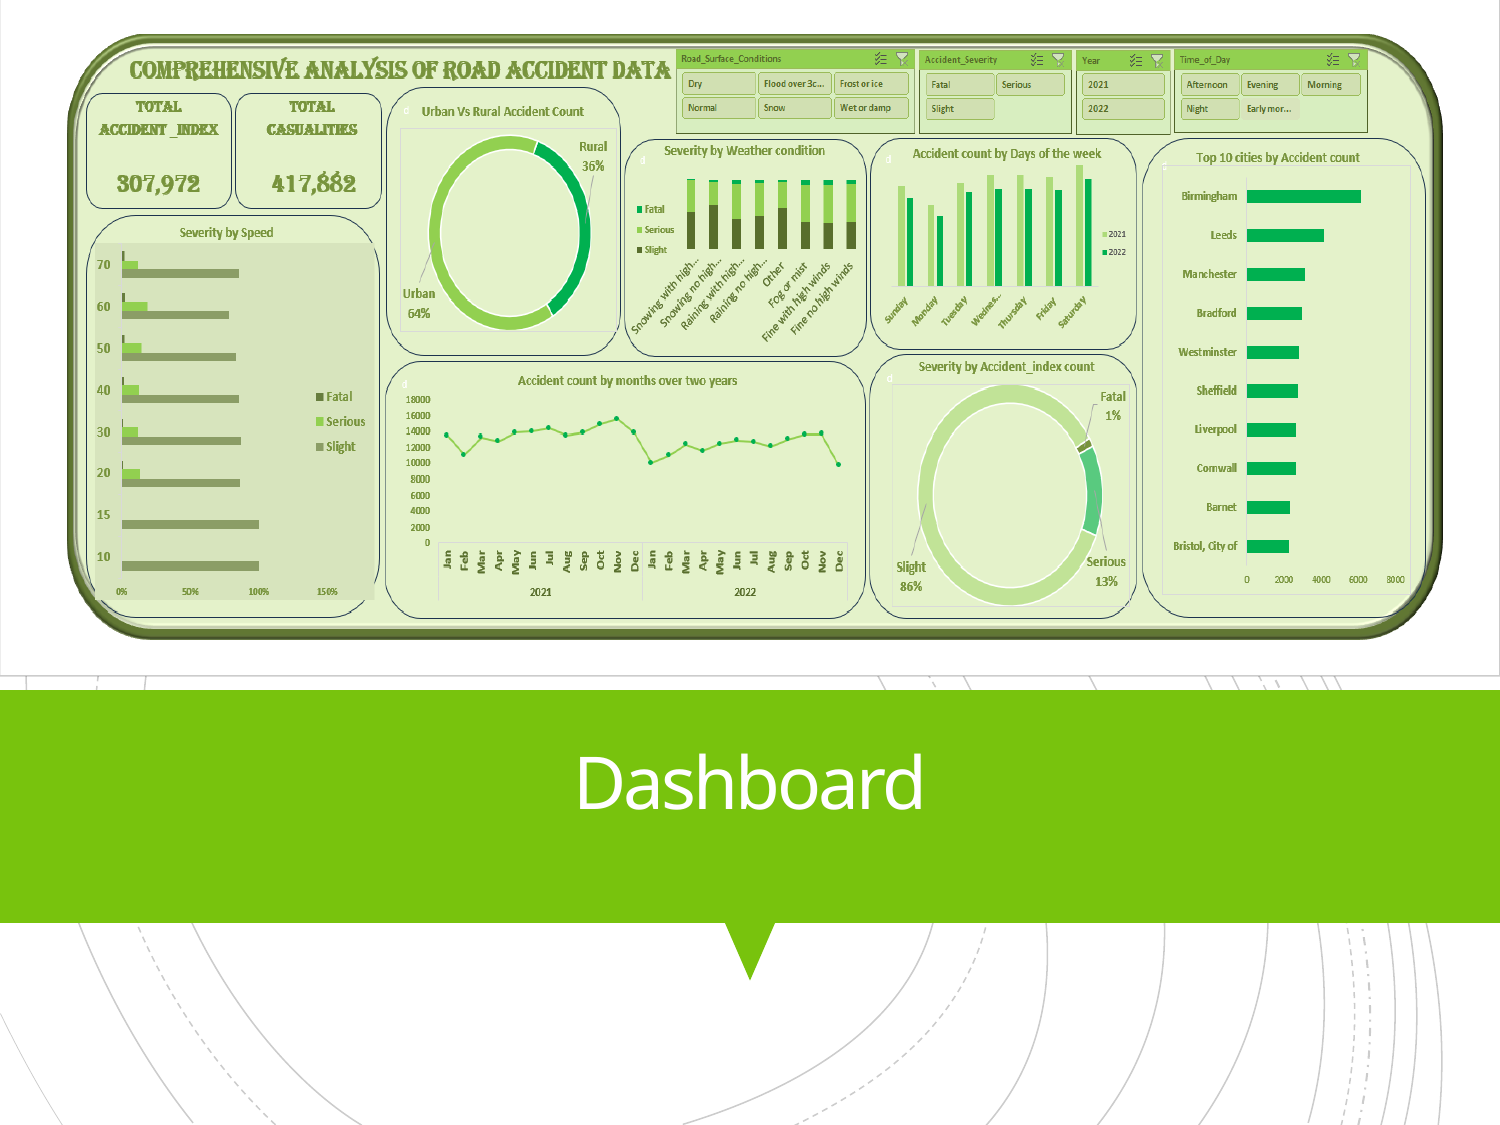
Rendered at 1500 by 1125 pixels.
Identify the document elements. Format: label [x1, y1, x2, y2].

text_box [0, 689, 1500, 981]
text_box [0, 0, 1500, 689]
text_box [0, 981, 1500, 1125]
picture [39, 34, 1461, 657]
